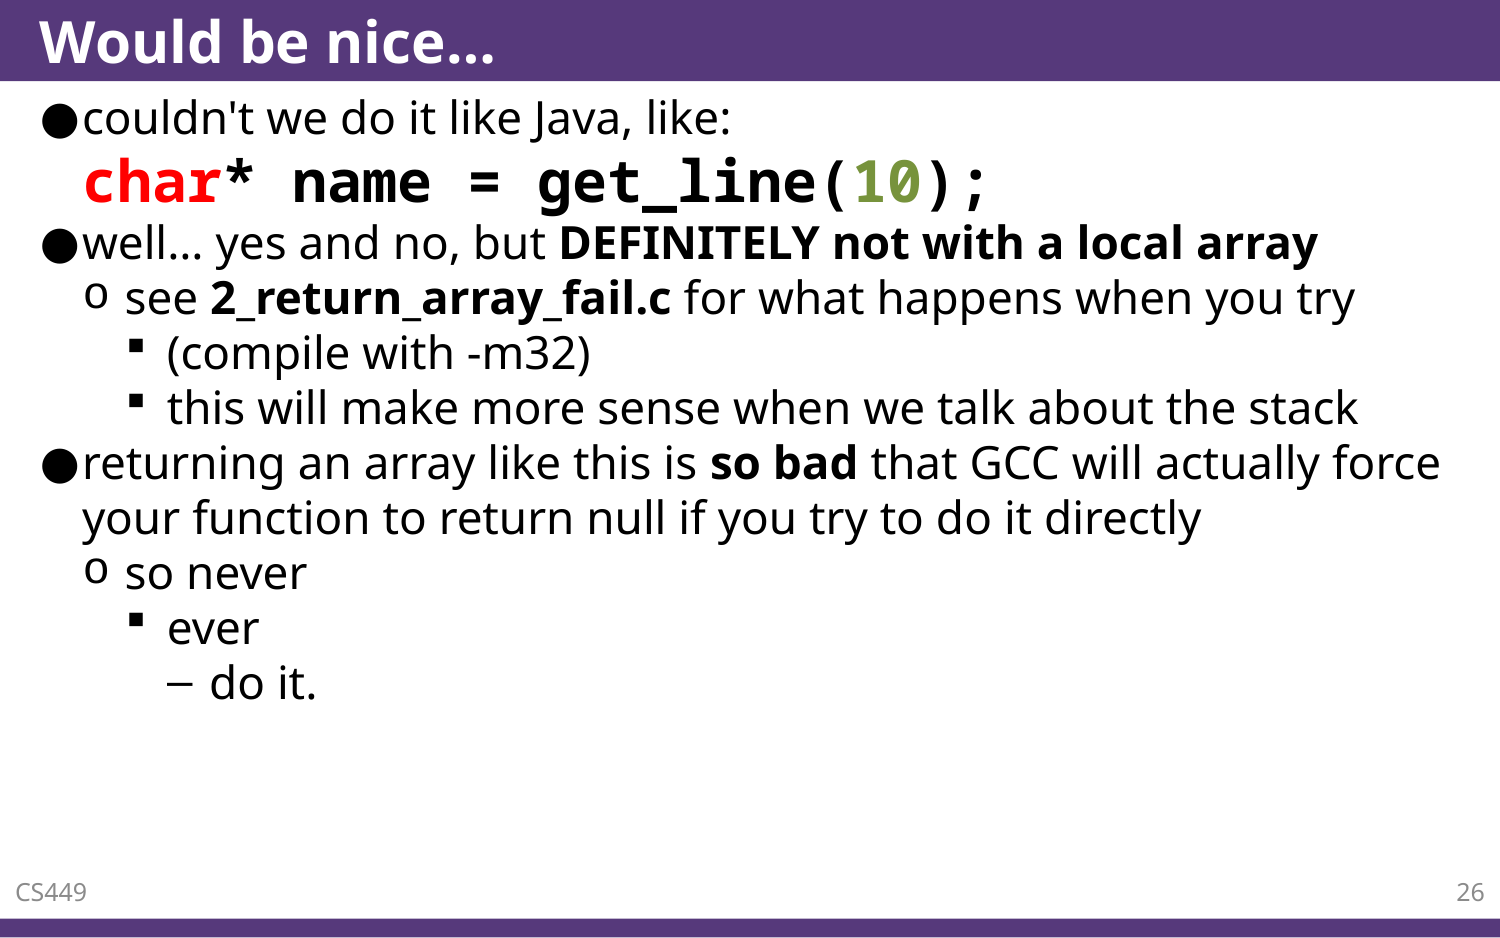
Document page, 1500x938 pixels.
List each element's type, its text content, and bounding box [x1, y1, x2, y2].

footer CS449 [0, 868, 200, 919]
slide_number 26 [1387, 868, 1500, 919]
list couldn't we do it like Java, like: char* name = get_line(10); well… yes and no, but DEFINITELY not with a local array see 2_return_array_fail.c for what happens when you try (compile with -m32) this will make more sense when we talk about the stack returning an array like this is so bad that GCC will actually force your function to return null if you try to do it directly so never ever do it. [24, 81, 1500, 869]
title Would be nice… [24, 0, 1500, 81]
